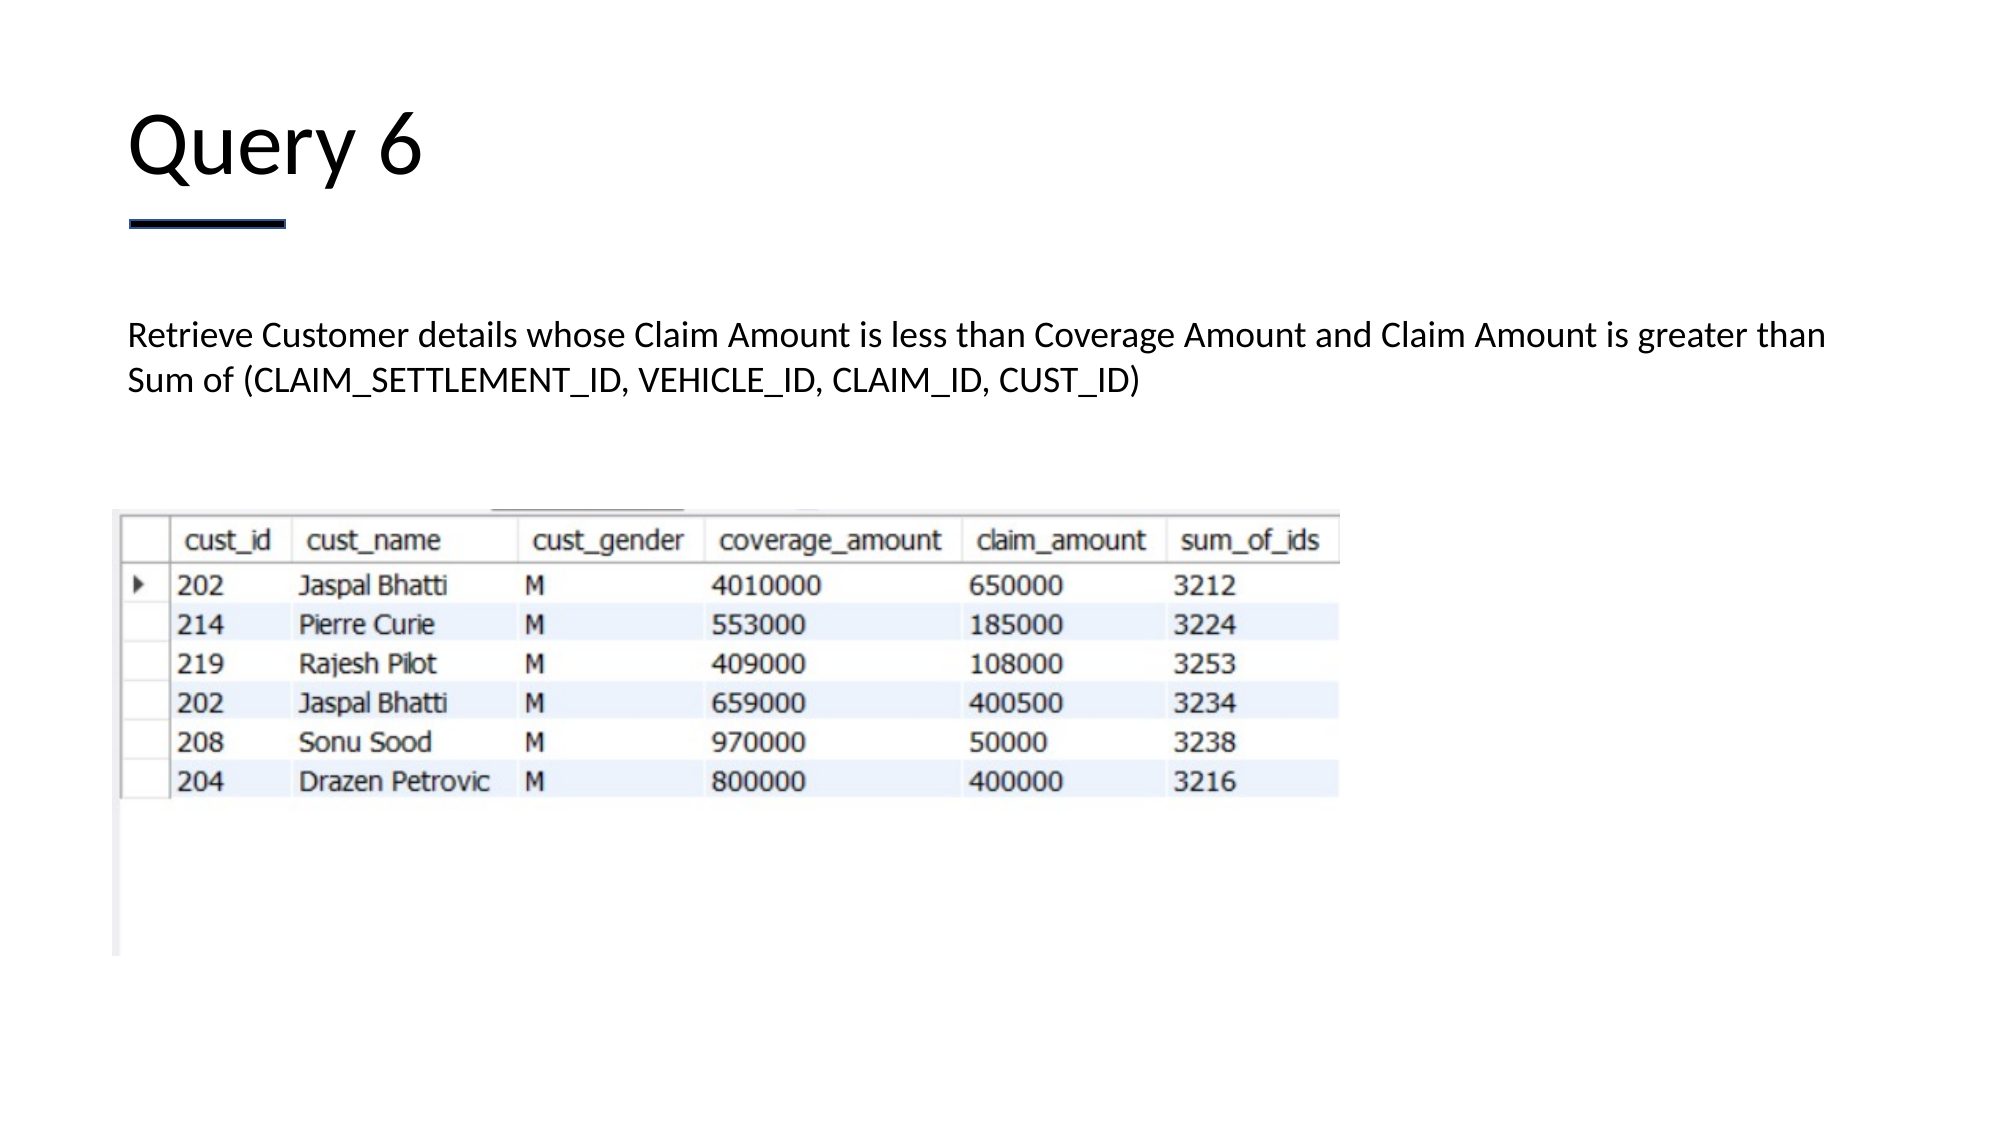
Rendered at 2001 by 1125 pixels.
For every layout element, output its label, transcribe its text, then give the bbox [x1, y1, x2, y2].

picture [112, 509, 1340, 956]
text_box Retrieve Customer details whose Claim Amount is less than Coverage Amount and Claim Amount is greater than Sum of (CLAIM_SETTLEMENT_ID, VEHICLE_ID, CLAIM_ID, CUST_ID) [112, 302, 1858, 407]
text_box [112, 75, 493, 313]
